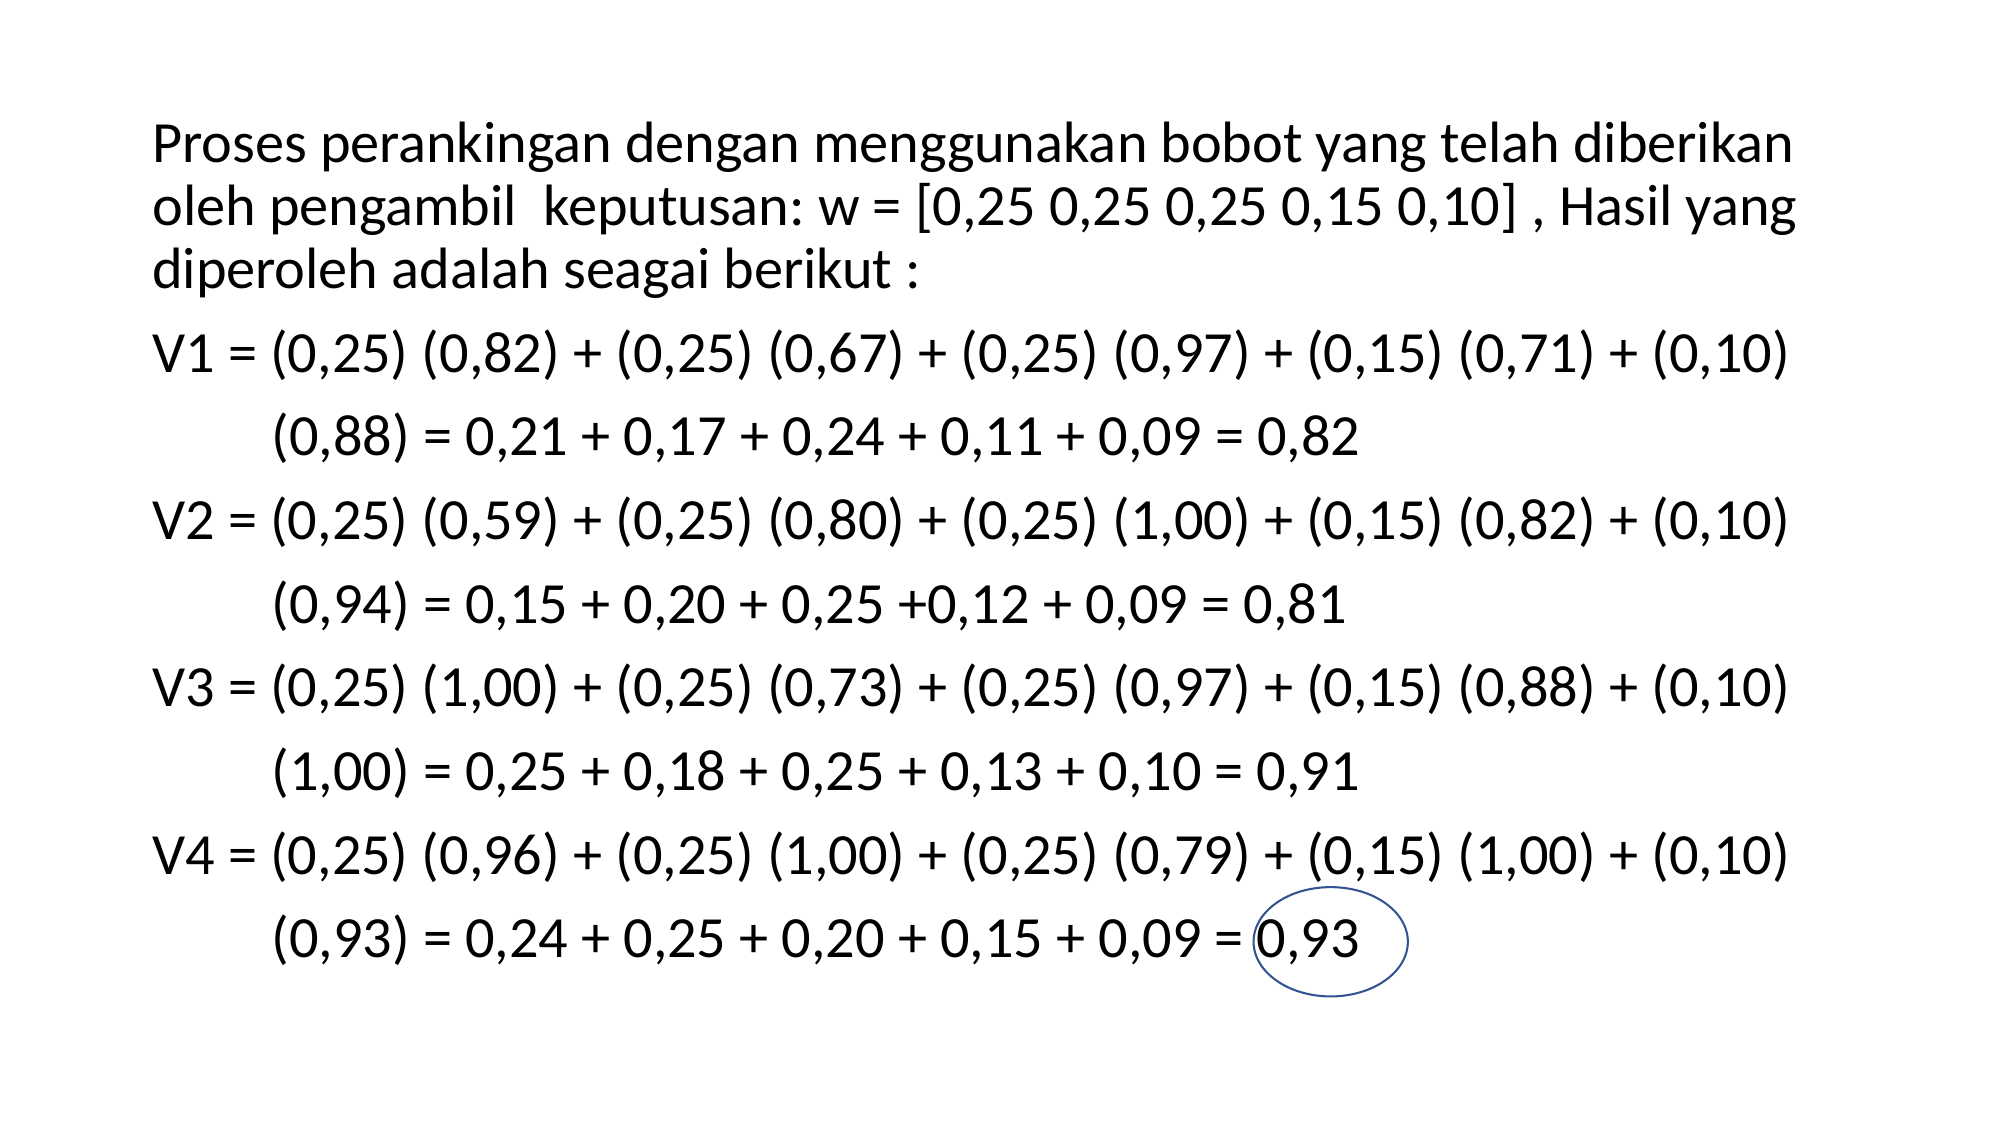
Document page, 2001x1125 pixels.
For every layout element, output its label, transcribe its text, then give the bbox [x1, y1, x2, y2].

text_box [1252, 886, 1409, 998]
list Proses perankingan dengan menggunakan bobot yang telah diberikan oleh pengambil keputusan: w = [0,25 0,25 0,25 0,15 0,10] , Hasil yang diperoleh adalah seagai berikut : V1 = (0,25) (0,82) + (0,25) (0,67) + (0,25) (0,97) + (0,15) (0,71) + (0,10) (0,88) = 0,21 + 0,17 + 0,24 + 0,11 + 0,09 = 0,82 V2 = (0,25) (0,59) + (0,25) (0,80) + (0,25) (1,00) + (0,15) (0,82) + (0,10) (0,94) = 0,15 + 0,20 + 0,25 +0,12 + 0,09 = 0,81 V3 = (0,25) (1,00) + (0,25) (0,73) + (0,25) (0,97) + (0,15) (0,88) + (0,10) (1,00) = 0,25 + 0,18 + 0,25 + 0,13 + 0,10 = 0,91 V4 = (0,25) (0,96) + (0,25) (1,00) + (0,25) (0,79) + (0,15) (1,00) + (0,10) (0,93) = 0,24 + 0,25 + 0,20 + 0,15 + 0,09 = 0,93 [137, 104, 1863, 1014]
